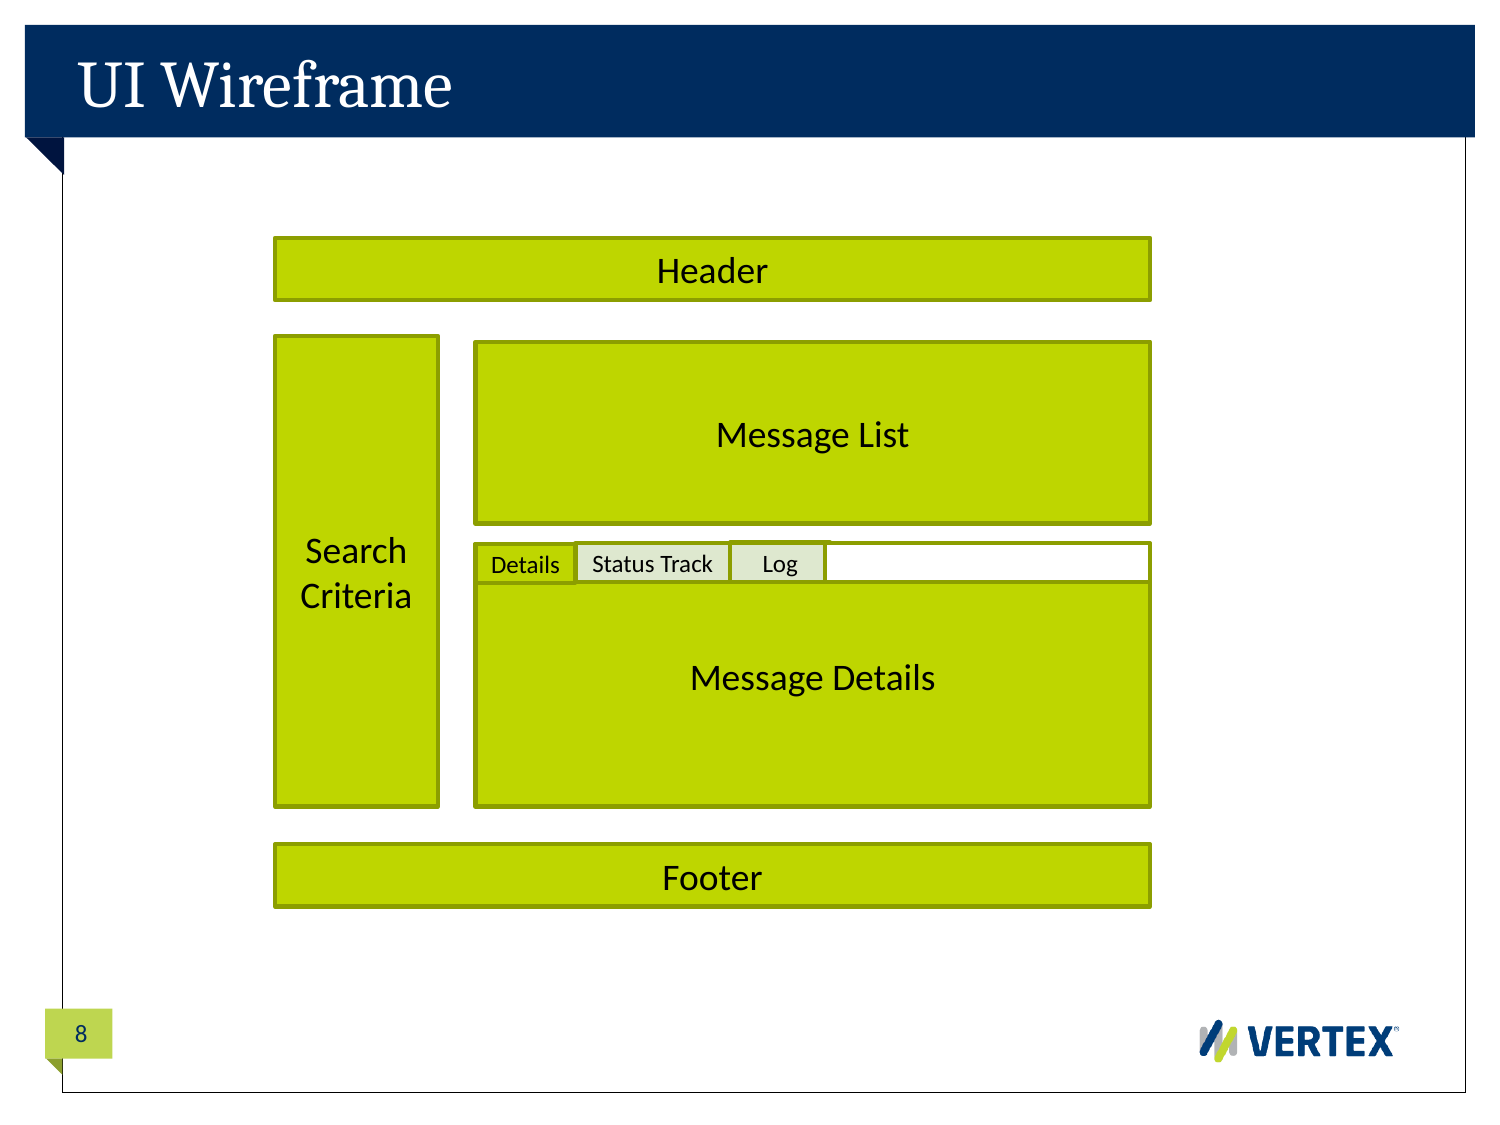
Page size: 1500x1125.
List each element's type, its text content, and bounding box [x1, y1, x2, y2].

text_box Header [273, 236, 1152, 302]
text_box Log [728, 540, 832, 584]
picture [1198, 1019, 1400, 1063]
slide_number 8 [50, 1002, 113, 1063]
text_box Details [473, 542, 577, 585]
text_box [823, 541, 1152, 584]
text_box Footer [273, 842, 1152, 909]
text_box Message List [473, 340, 1152, 526]
text_box Status Track [573, 541, 728, 584]
title UI Wireframe [62, 24, 1450, 138]
text_box Search Criteria [273, 334, 440, 809]
text_box Message Details [473, 584, 1152, 809]
